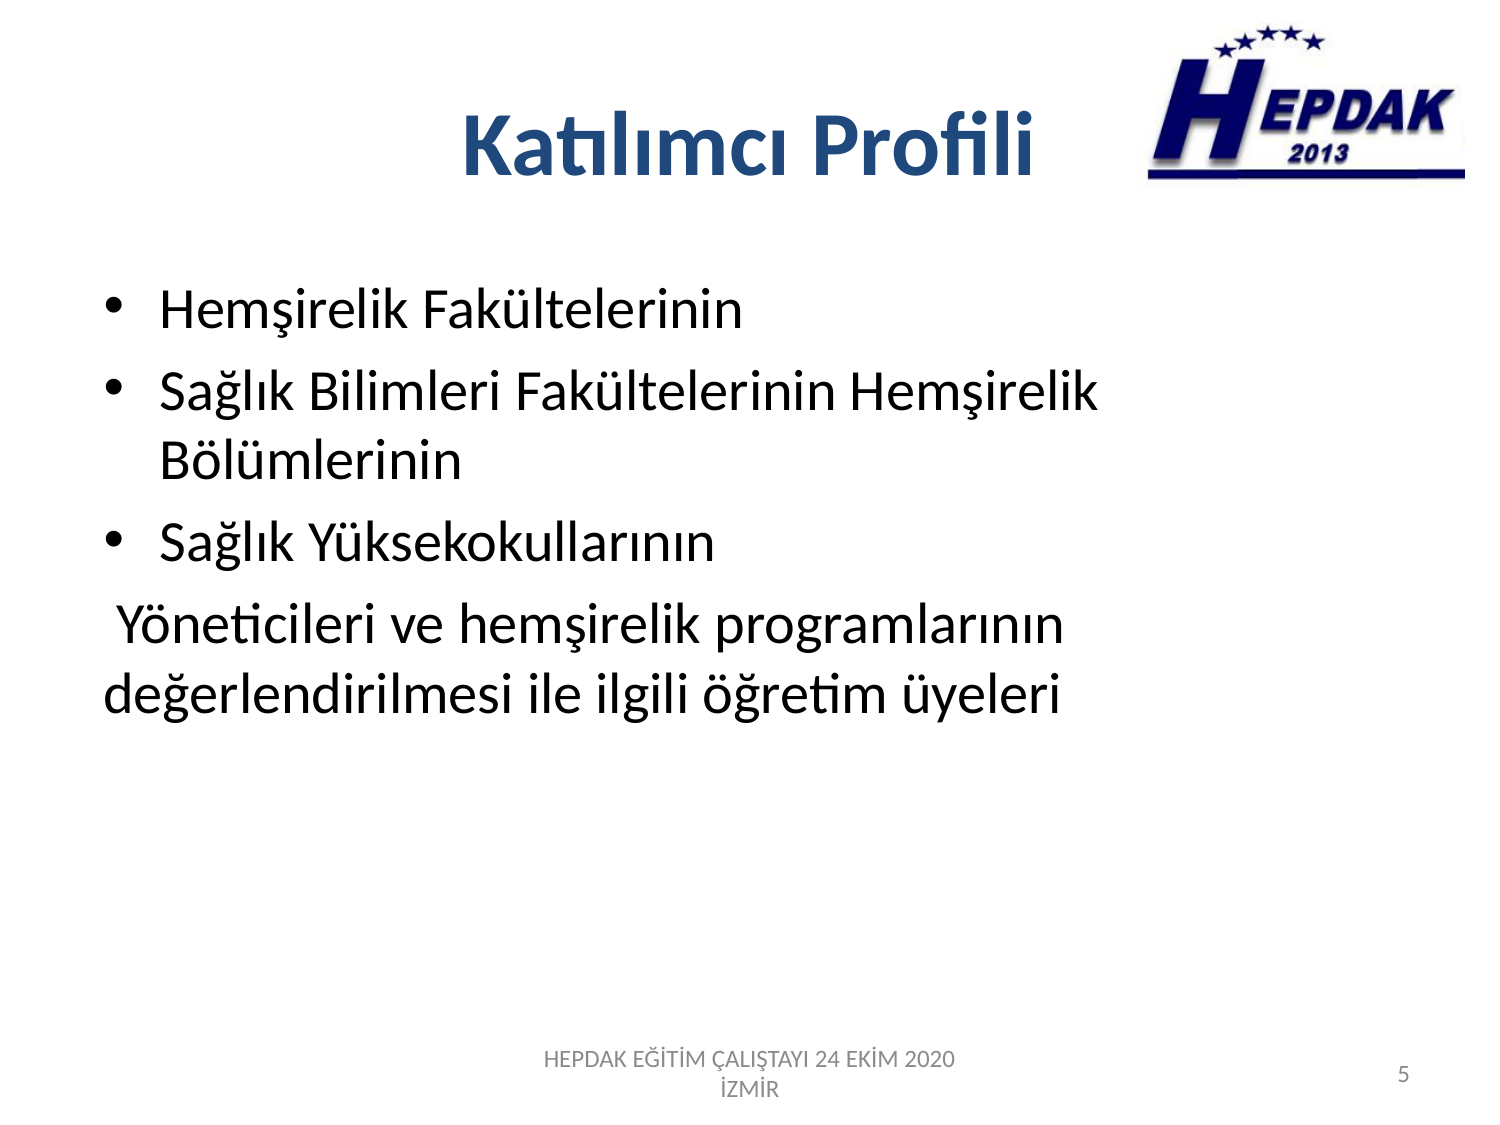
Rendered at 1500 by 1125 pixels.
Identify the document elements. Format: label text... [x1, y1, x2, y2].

list Hemşirelik Fakültelerinin Sağlık Bilimleri Fakültelerinin Hemşirelik Bölümlerinin Sağlık Yüksekokullarının Yöneticileri ve hemşirelik programlarının değerlendirilmesi ile ilgili öğretim üyeleri [88, 262, 1400, 1006]
picture [1139, 22, 1466, 191]
title Katılımcı Profili [74, 44, 1426, 233]
footer HEPDAK EĞİTİM ÇALIŞTAYI 24 EKİM 2020 İZMİR [512, 1042, 988, 1103]
slide_number 5 [1074, 1042, 1425, 1103]
